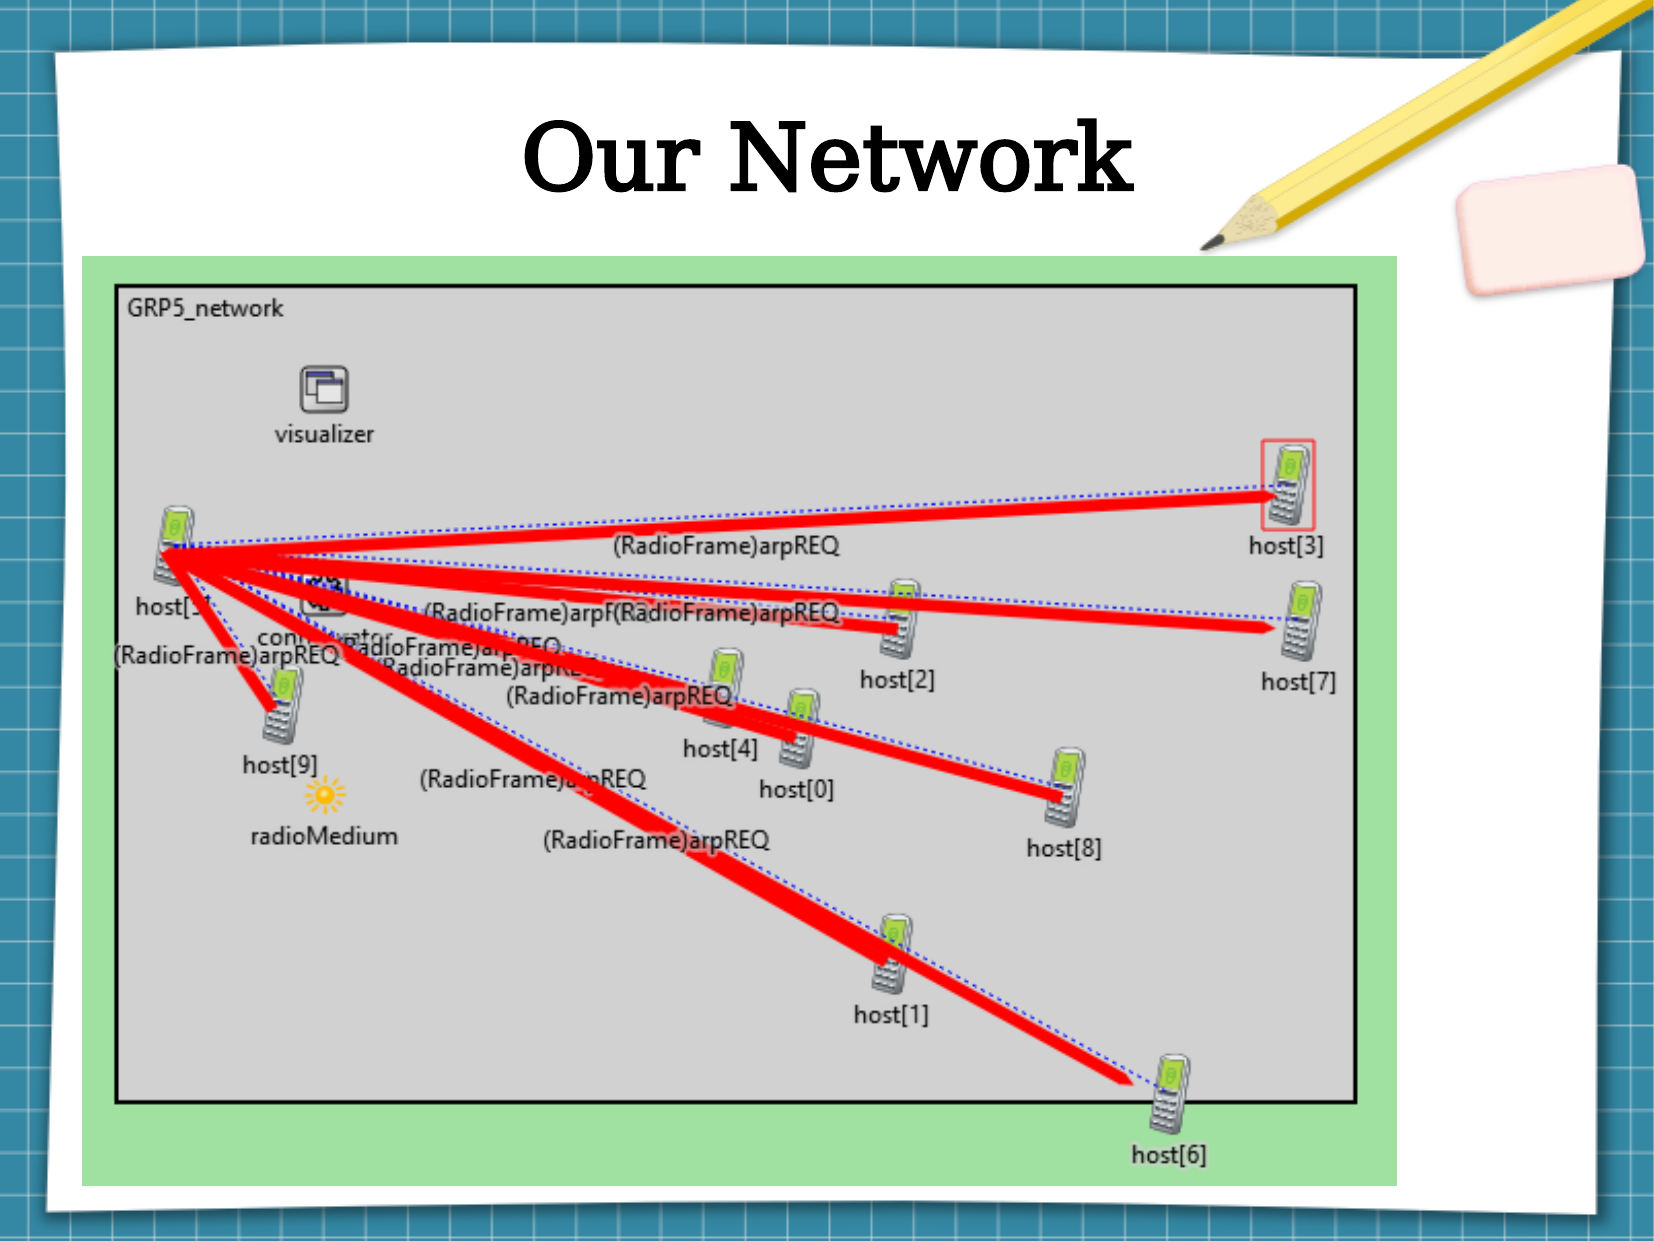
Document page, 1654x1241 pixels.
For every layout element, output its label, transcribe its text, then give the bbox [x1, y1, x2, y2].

text_box Our Network [82, 49, 1571, 257]
picture [0, 0, 1654, 1241]
